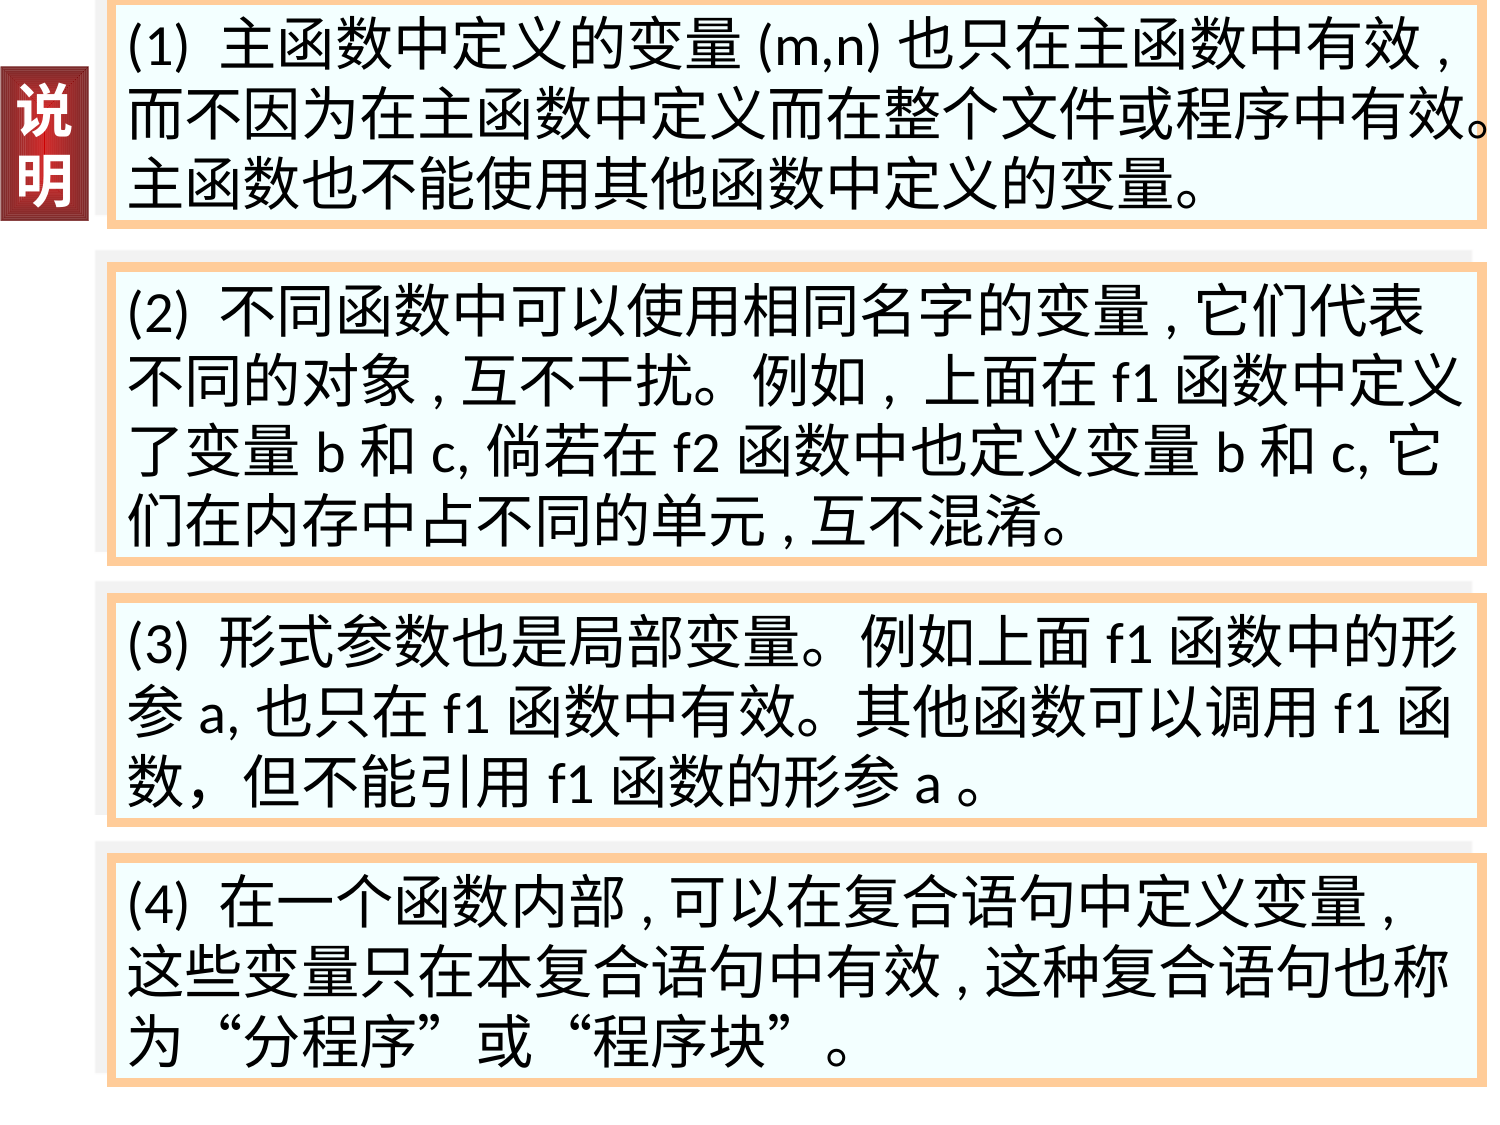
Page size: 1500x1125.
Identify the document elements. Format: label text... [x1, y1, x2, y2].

text_box (2) 不同函数中可以使用相同名字的变量,它们代表不同的对象,互不干扰。例如, 上面在f1函数中定义了变量b和c,倘若在f2函数中也定义变量b和c,它们在内存中占不同的单元,互不混淆。 [111, 267, 1483, 562]
text_box (1) 主函数中定义的变量(m,n)也只在主函数中有效,而不因为在主函数中定义而在整个文件或程序中有效。主函数也不能使用其他函数中定义的变量。 [111, 0, 1483, 225]
text_box 说 明 [0, 66, 89, 221]
text_box (3) 形式参数也是局部变量。例如上面f1函数中的形参a,也只在f1函数中有效。其他函数可以调用f1函数，但不能引用f1函数的形参a。 [111, 597, 1483, 823]
slide_number 84 [1059, 1042, 1397, 1103]
text_box (4) 在一个函数内部,可以在复合语句中定义变量,这些变量只在本复合语句中有效,这种复合语句也称为“分程序”或“程序块”。 [111, 857, 1483, 1083]
